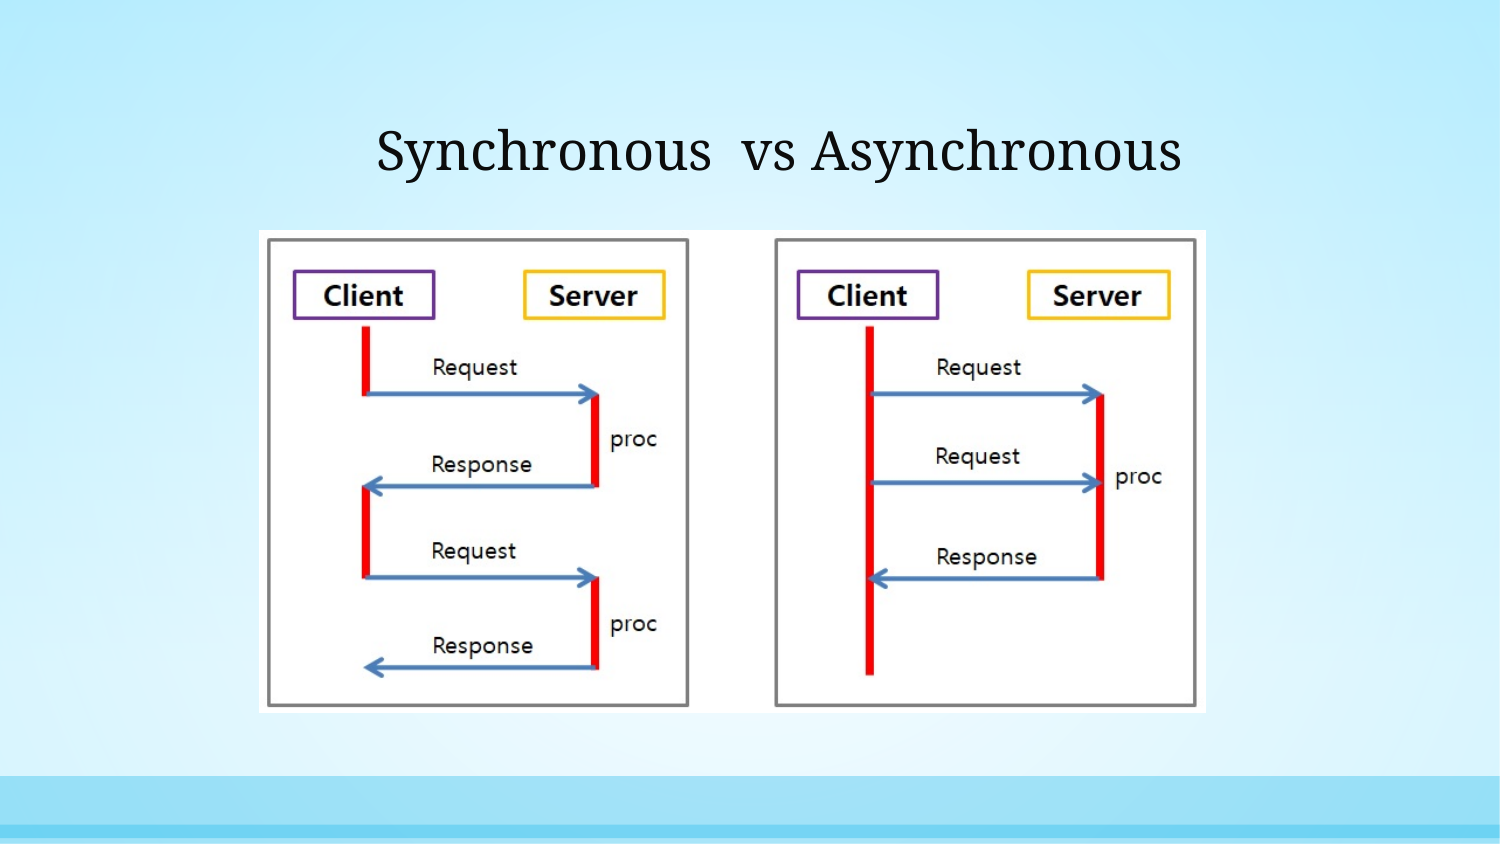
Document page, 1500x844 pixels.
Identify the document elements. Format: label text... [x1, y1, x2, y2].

title Synchronous vs Asynchronous [365, 53, 1500, 188]
picture [259, 230, 1206, 713]
